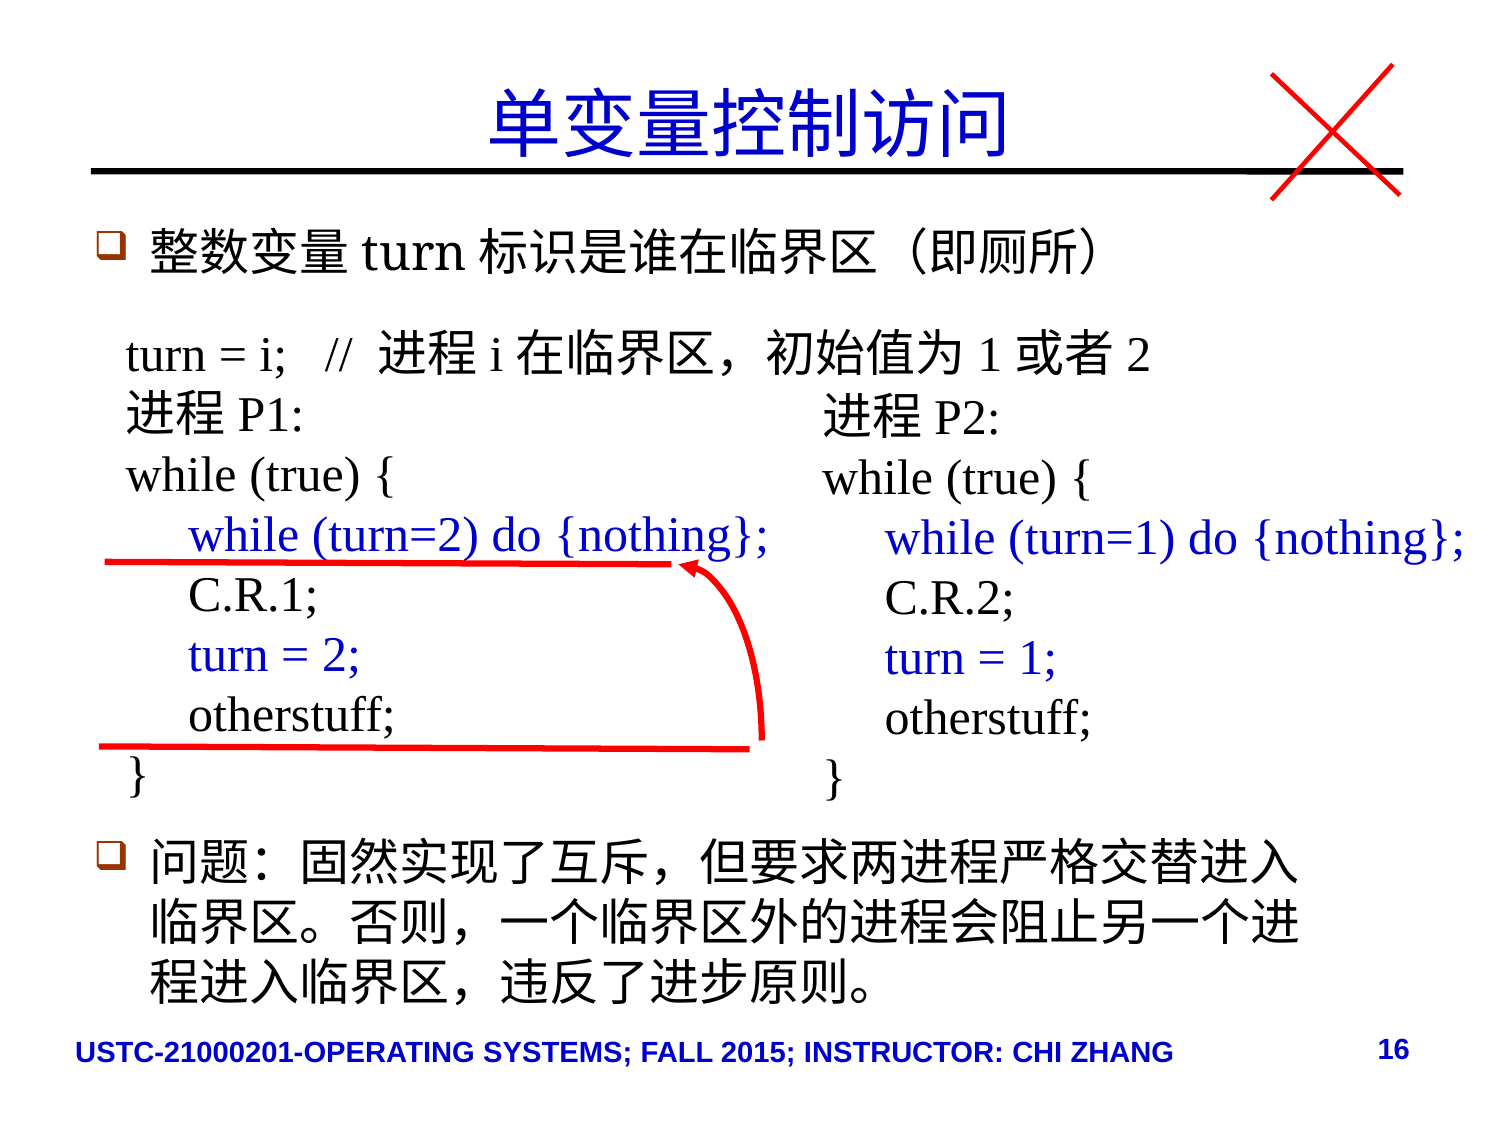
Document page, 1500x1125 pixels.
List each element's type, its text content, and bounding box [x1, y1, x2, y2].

footer USTC-21000201-OPERATING SYSTEMS; FALL 2015; INSTRUCTOR: CHI ZHANG [59, 1025, 1243, 1105]
text_box turn = i; // 进程i在临界区，初始值为1或者2 进程P1: while (true) { while (turn=2) do {nothing}; C.R.1; turn = 2; otherstuff; } [35, 313, 1248, 809]
list 问题：固然实现了互斥，但要求两进程严格交替进入临界区。否则，一个临界区外的进程会阻止另一个进程进入临界区，违反了进步原则。 [78, 822, 1361, 1029]
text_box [104, 561, 672, 565]
text_box 进程P2: while (true) { while (turn=1) do {nothing}; C.R.2; turn = 1; otherstuff; } [807, 377, 1494, 813]
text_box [1271, 63, 1401, 201]
title 单变量控制访问 [49, 27, 1448, 216]
text_box 整数变量turn标识是谁在临界区（即厕所） [78, 213, 1429, 307]
slide_number 16 [1273, 1022, 1426, 1102]
text_box [678, 560, 763, 741]
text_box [98, 746, 750, 750]
